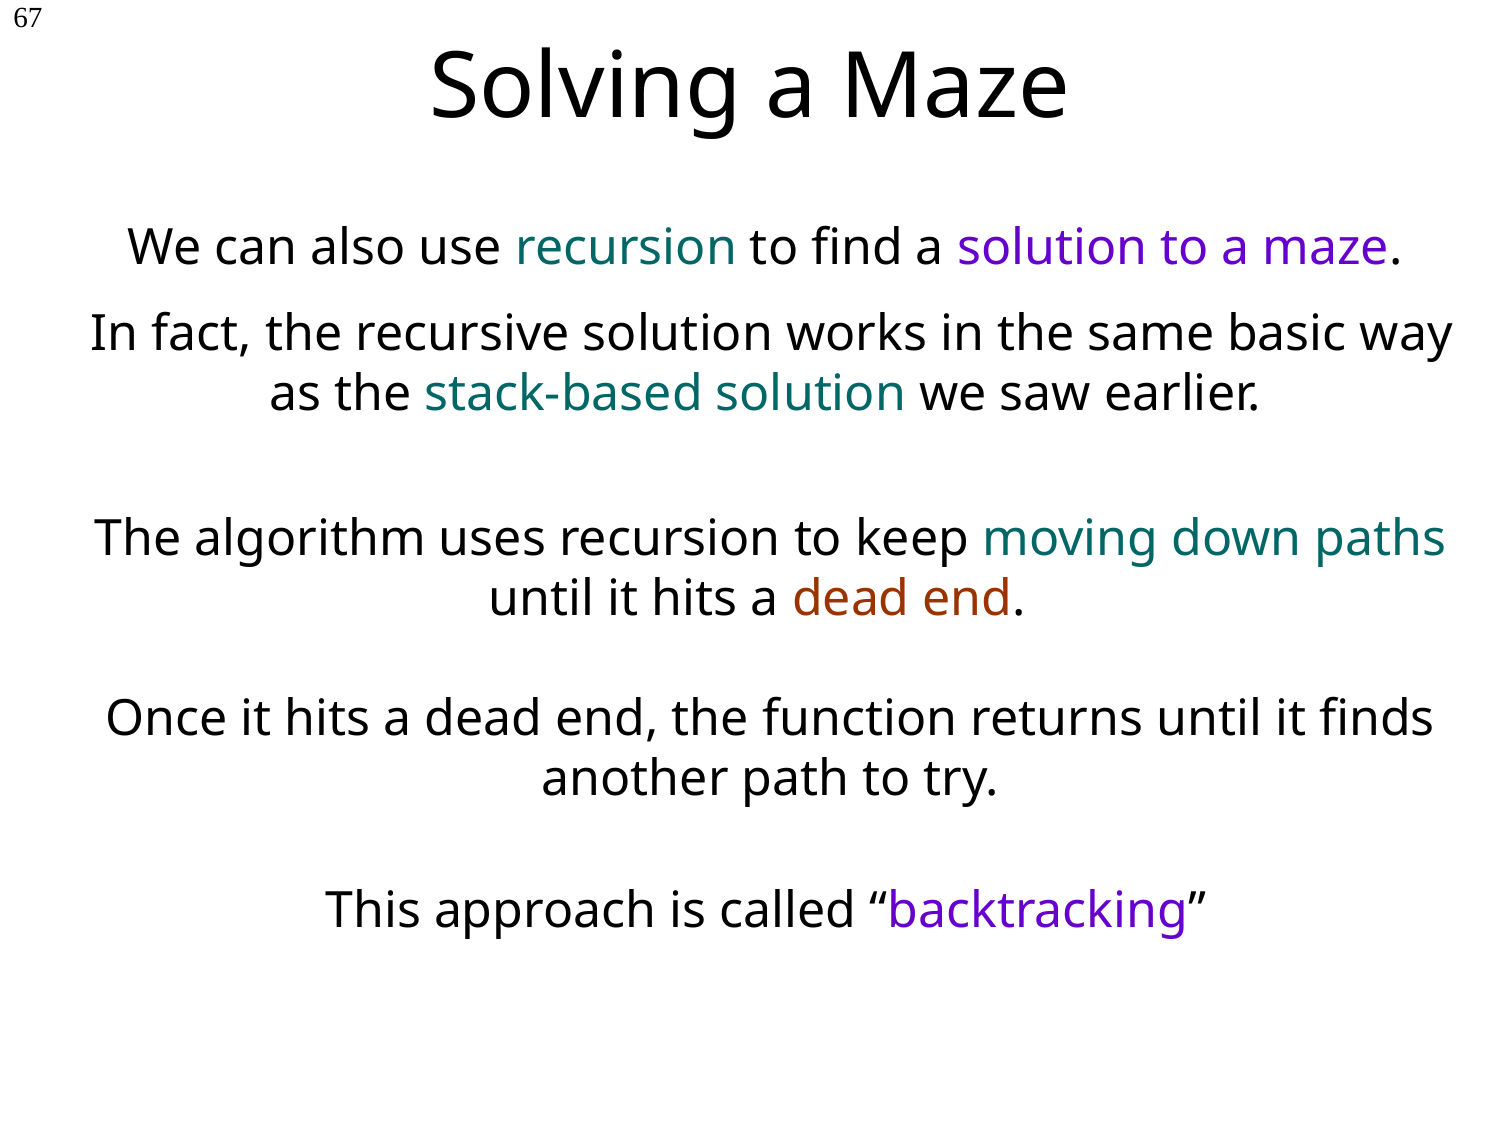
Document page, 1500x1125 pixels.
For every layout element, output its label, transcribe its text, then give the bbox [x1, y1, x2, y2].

text_box The algorithm uses recursion to keep moving down paths until it hits a dead end. Once it hits a dead end, the function returns until it finds another path to try. [50, 497, 1491, 813]
slide_number 67 [0, 0, 58, 66]
text_box This approach is called “backtracking” [45, 869, 1487, 945]
title Solving a Maze [112, 0, 1388, 175]
text_box We can also use recursion to find a solution to a maze. In fact, the recursive solution works in the same basic way as the stack-based solution we saw earlier. [50, 207, 1481, 428]
